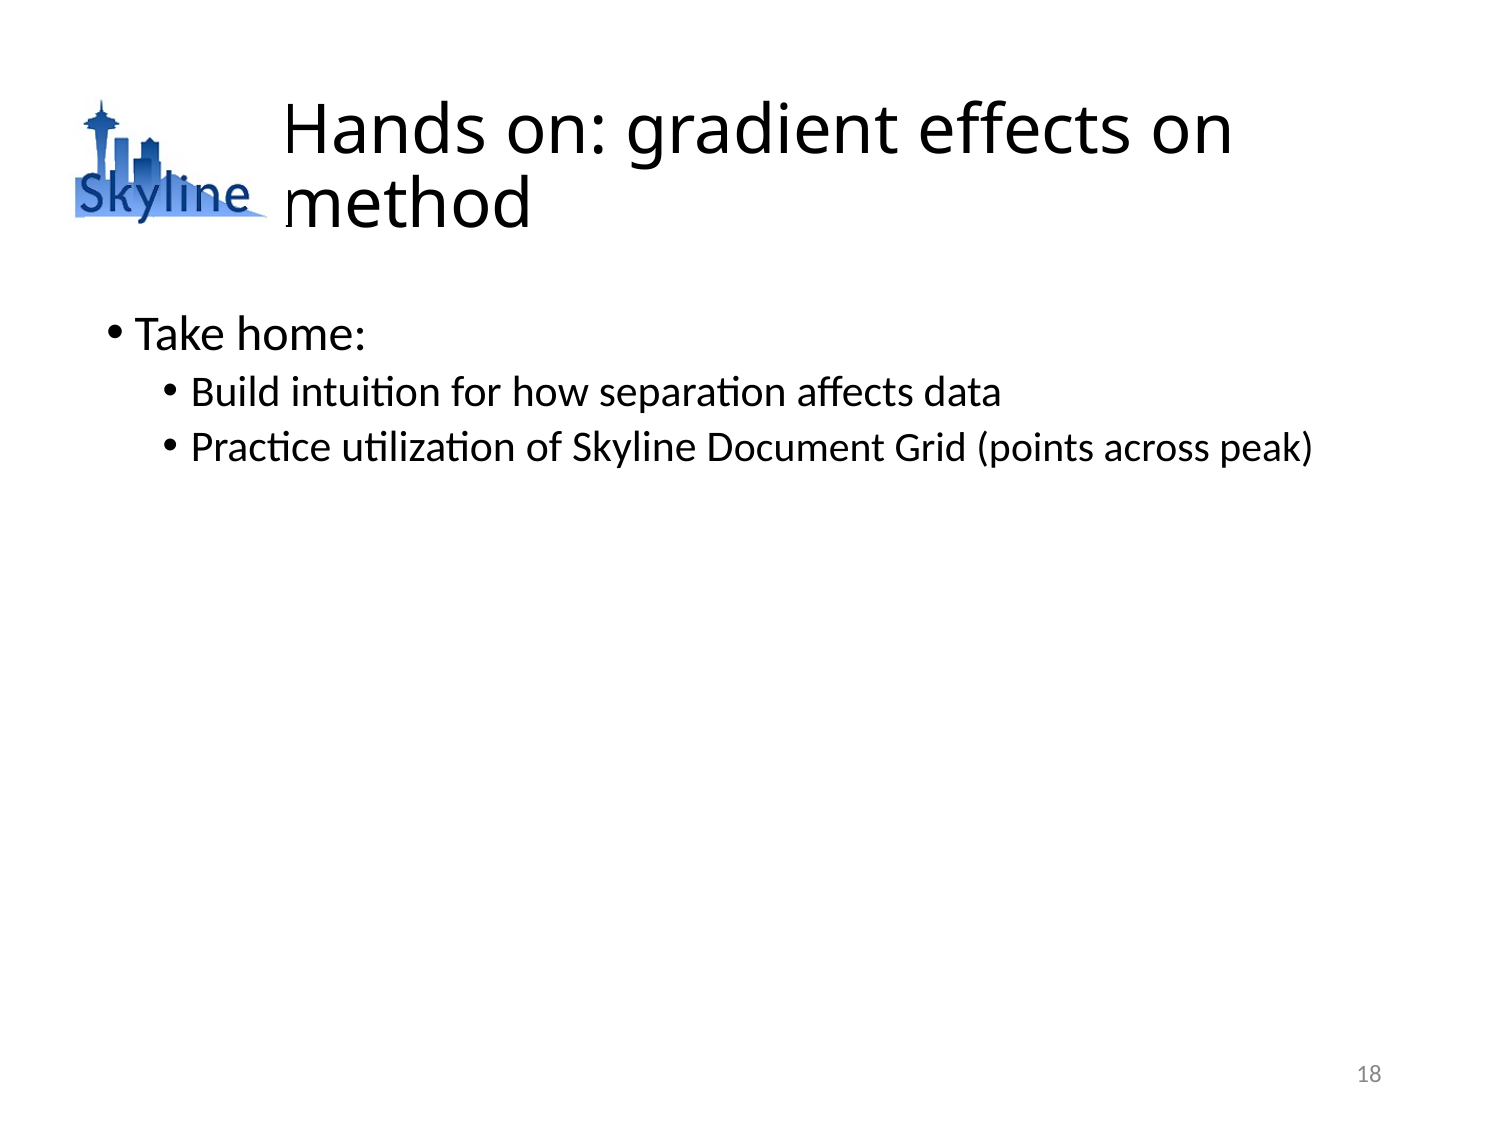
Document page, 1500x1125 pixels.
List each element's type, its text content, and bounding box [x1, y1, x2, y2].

slide_number 18 [1059, 1042, 1397, 1103]
list Take home: Build intuition for how separation affects data Practice utilization of Skyline Document Grid (points across peak) [91, 299, 1397, 1014]
title Hands on: gradient effects on method [265, 59, 1418, 278]
picture [68, 88, 288, 225]
